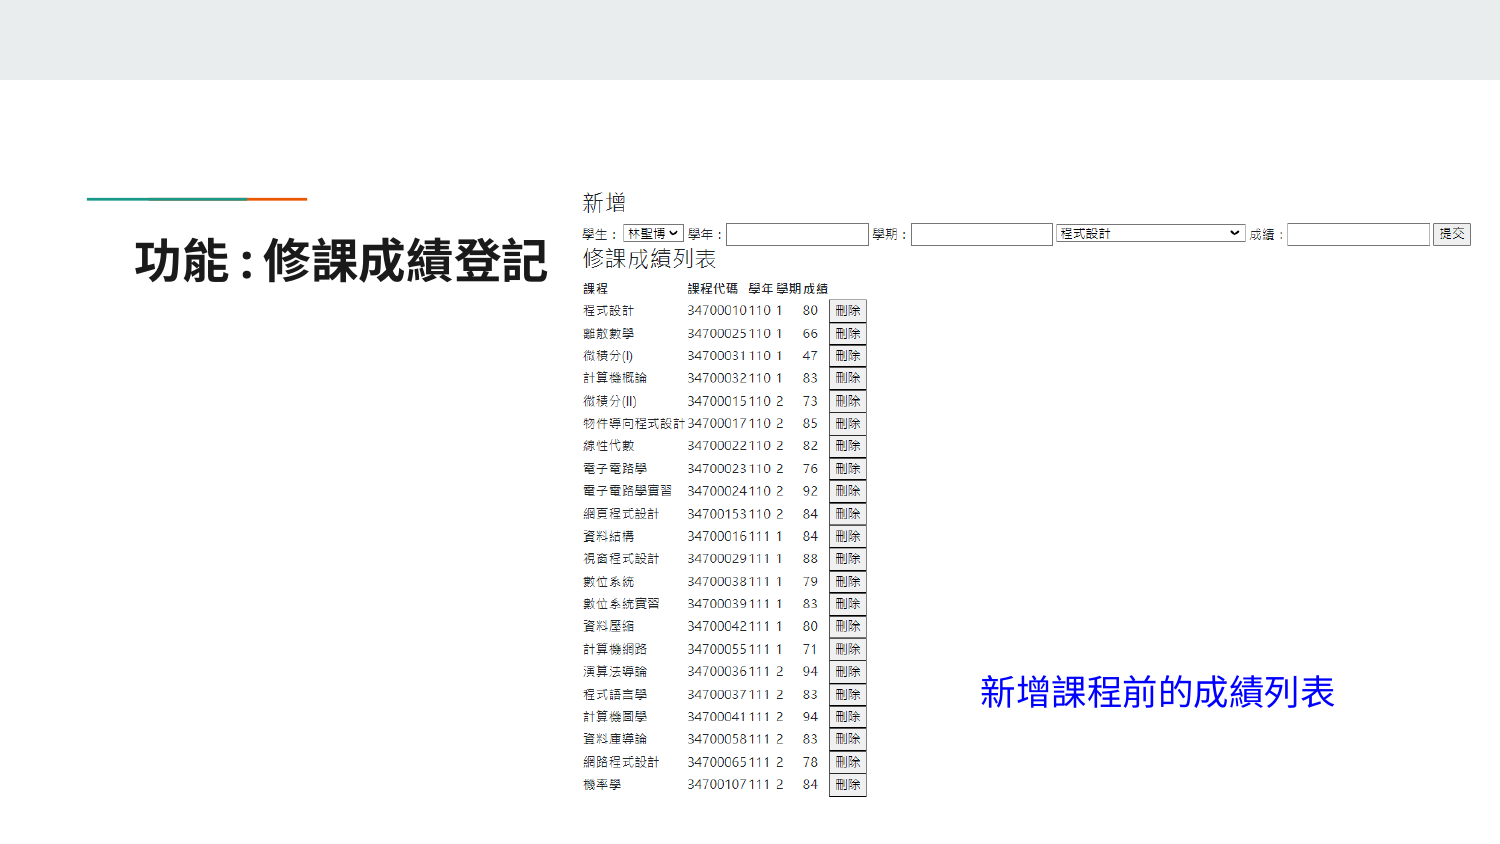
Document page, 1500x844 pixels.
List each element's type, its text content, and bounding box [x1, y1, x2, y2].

title 功能:修課成績登記 [119, 216, 565, 305]
picture [570, 187, 1489, 810]
